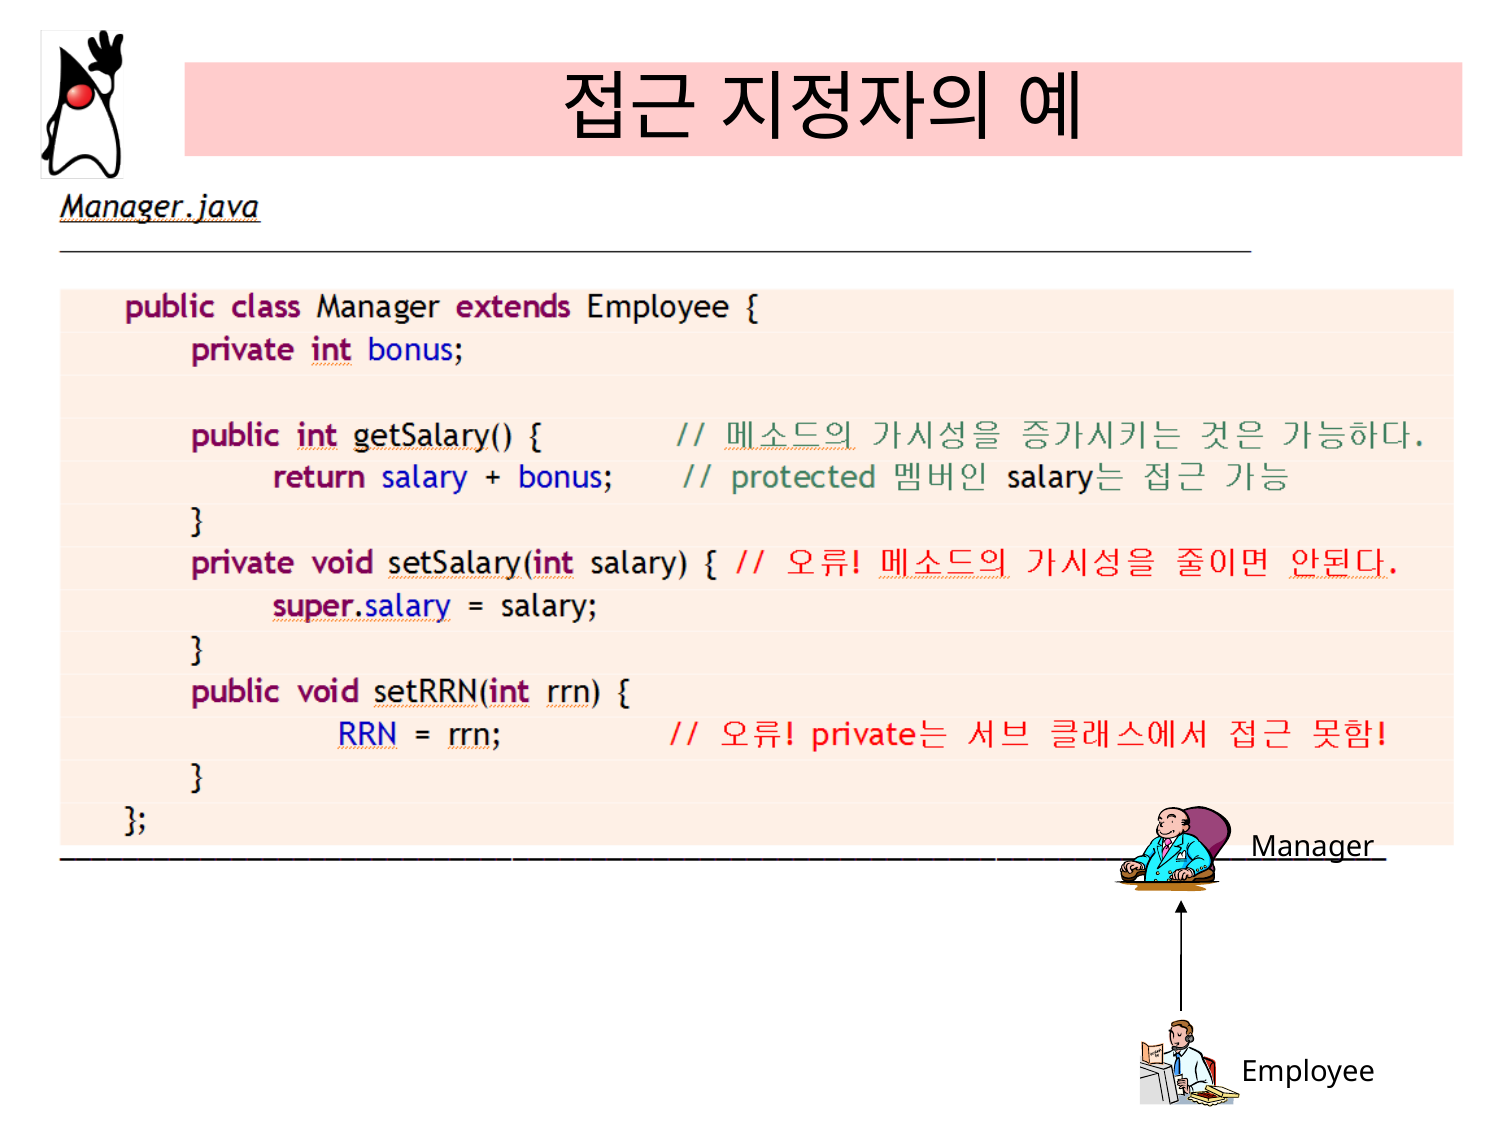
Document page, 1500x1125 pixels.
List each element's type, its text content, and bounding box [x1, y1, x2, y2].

picture [43, 181, 1464, 892]
text_box [1174, 900, 1188, 1011]
picture [1139, 1019, 1241, 1107]
picture [39, 30, 124, 179]
text_box Employee [1246, 1045, 1390, 1095]
title 접근 지정자의 예 [184, 62, 1463, 157]
